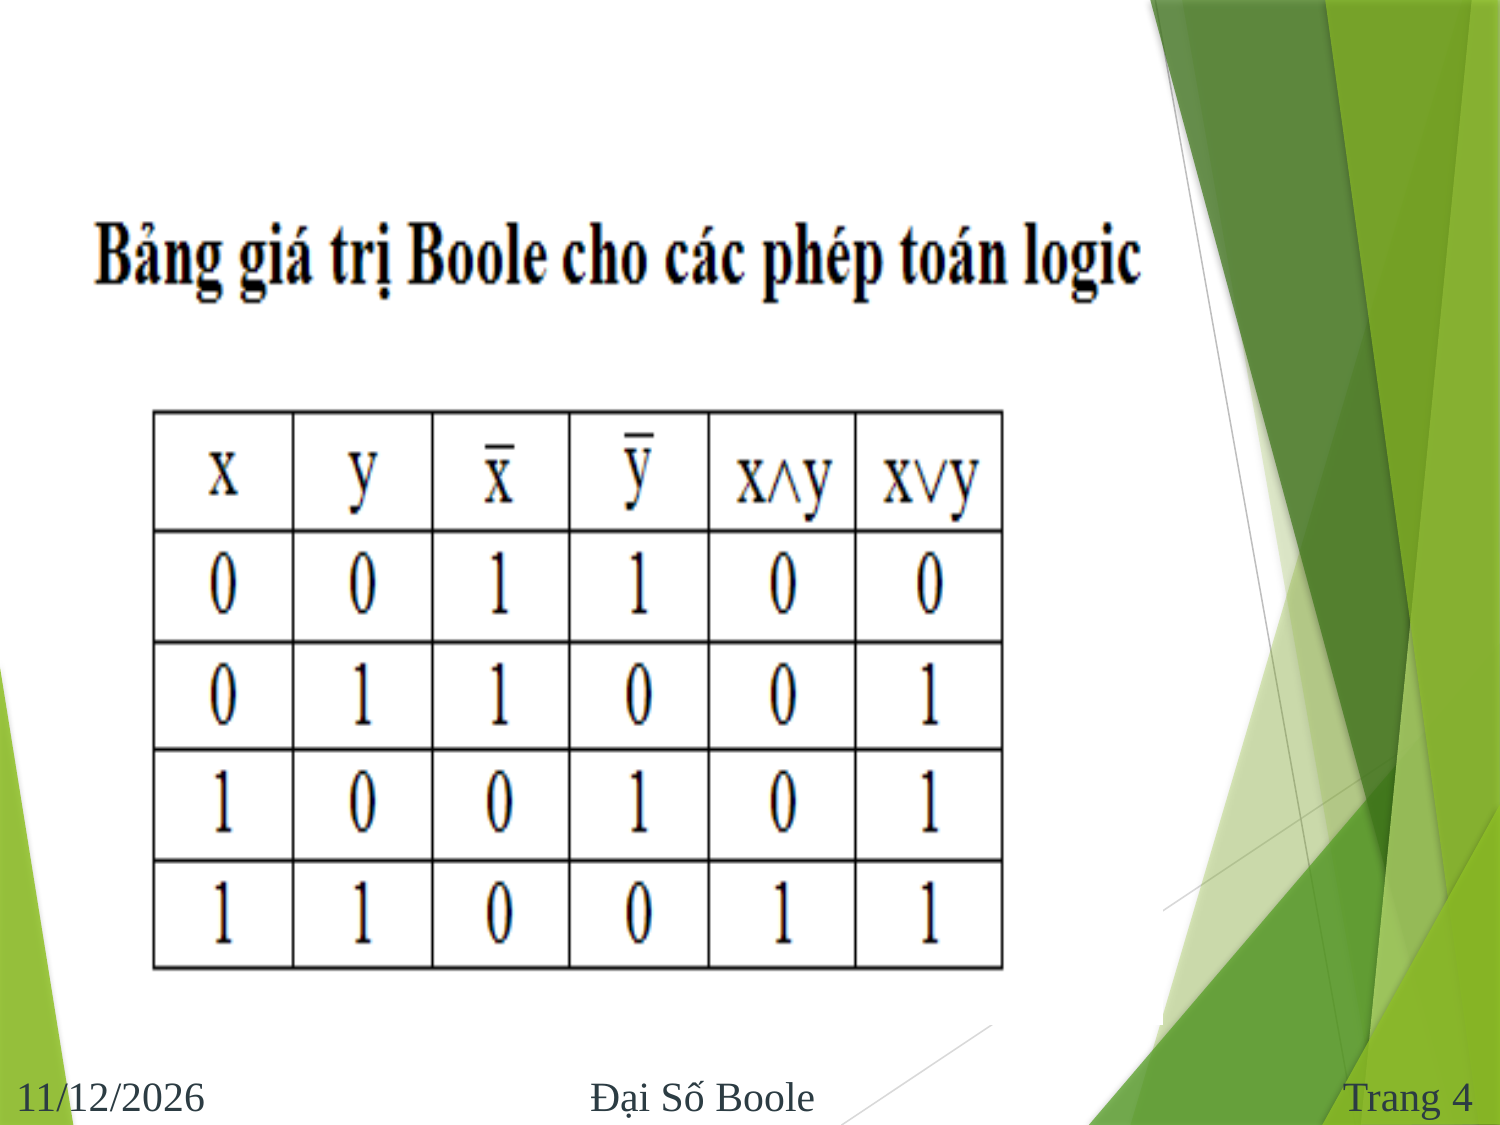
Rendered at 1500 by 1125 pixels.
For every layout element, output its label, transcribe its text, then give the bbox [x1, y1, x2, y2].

picture [74, 174, 1163, 1026]
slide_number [0, 1065, 221, 1125]
slide_number Trang 4 [1312, 1065, 1488, 1125]
footer Đại Số Boole [575, 1065, 864, 1125]
